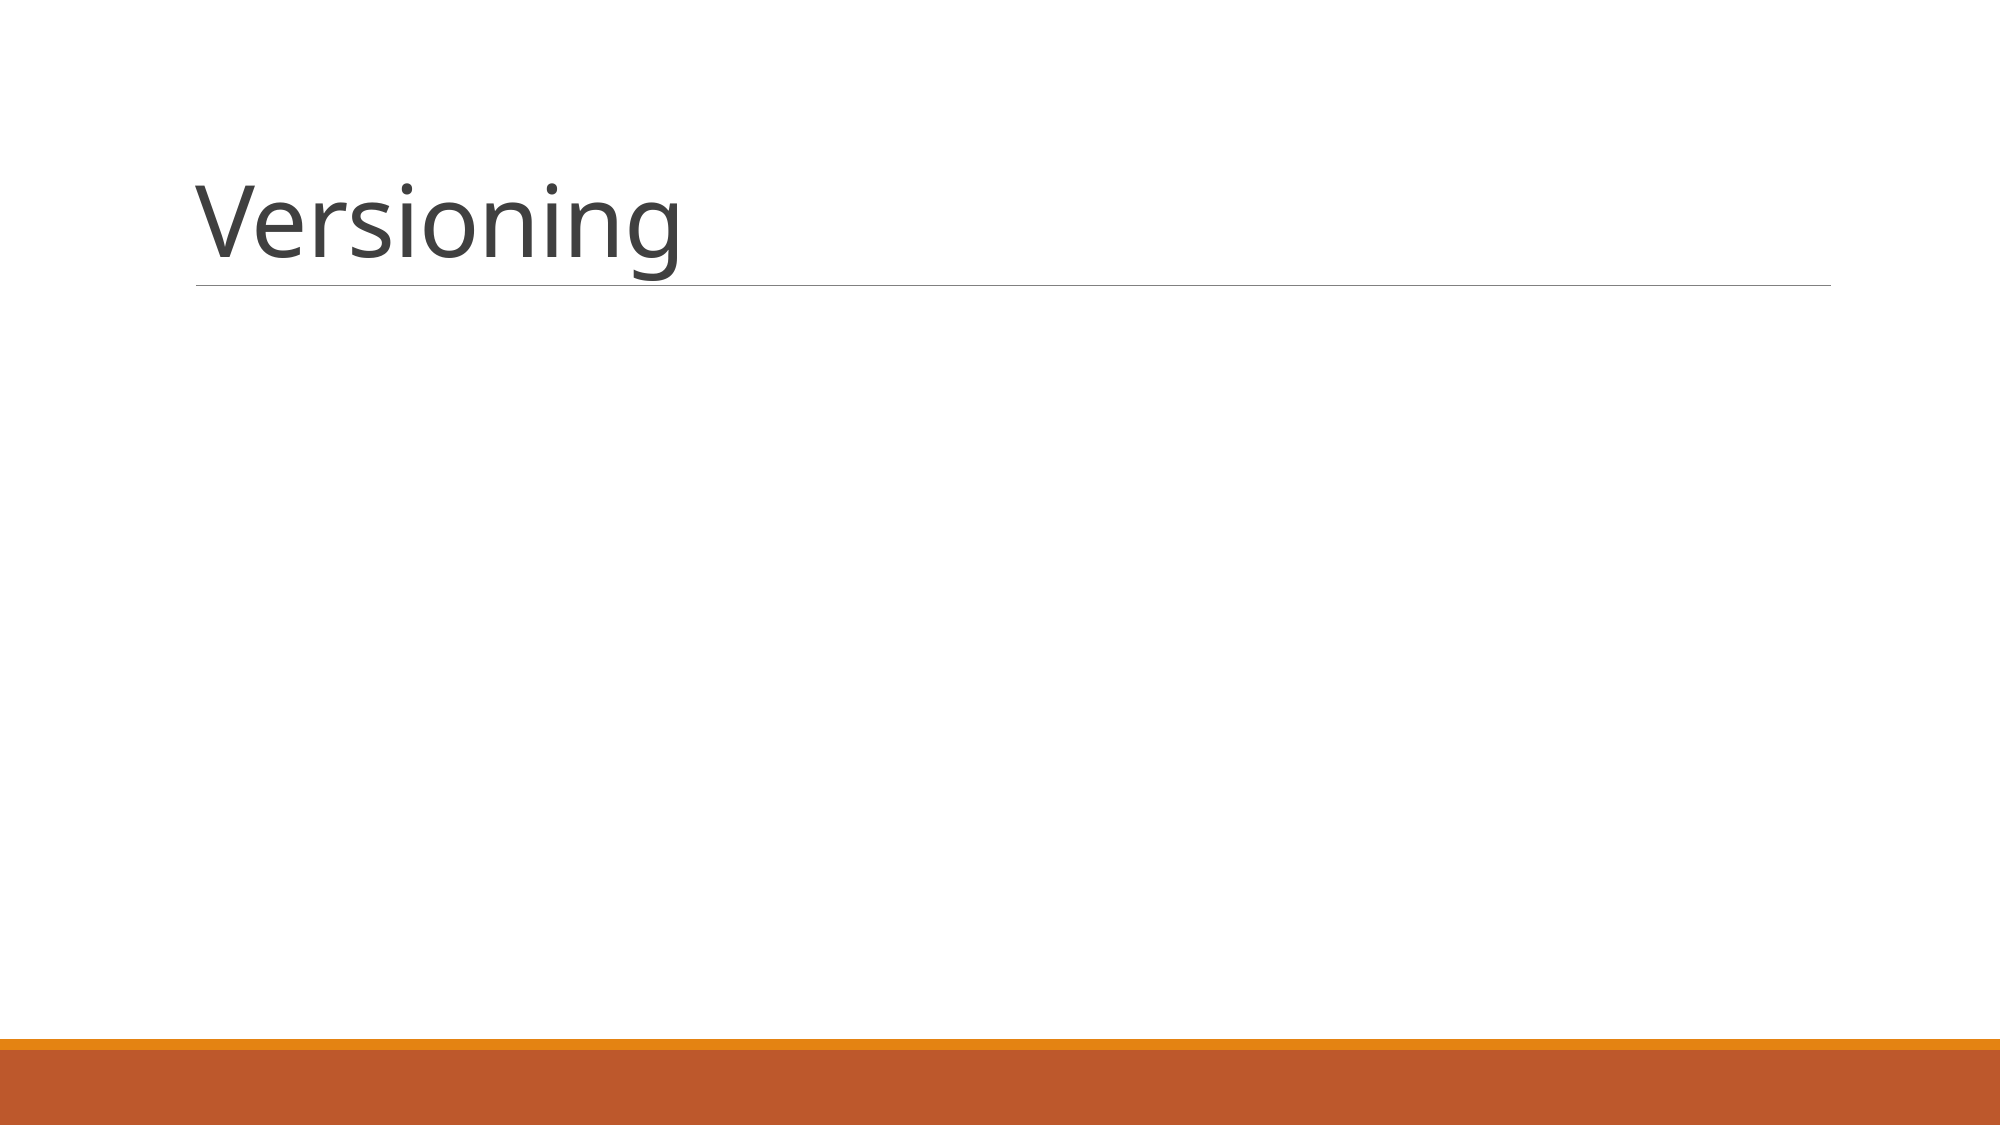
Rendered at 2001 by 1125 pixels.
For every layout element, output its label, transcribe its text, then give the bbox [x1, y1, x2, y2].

title Versioning [180, 47, 1830, 285]
